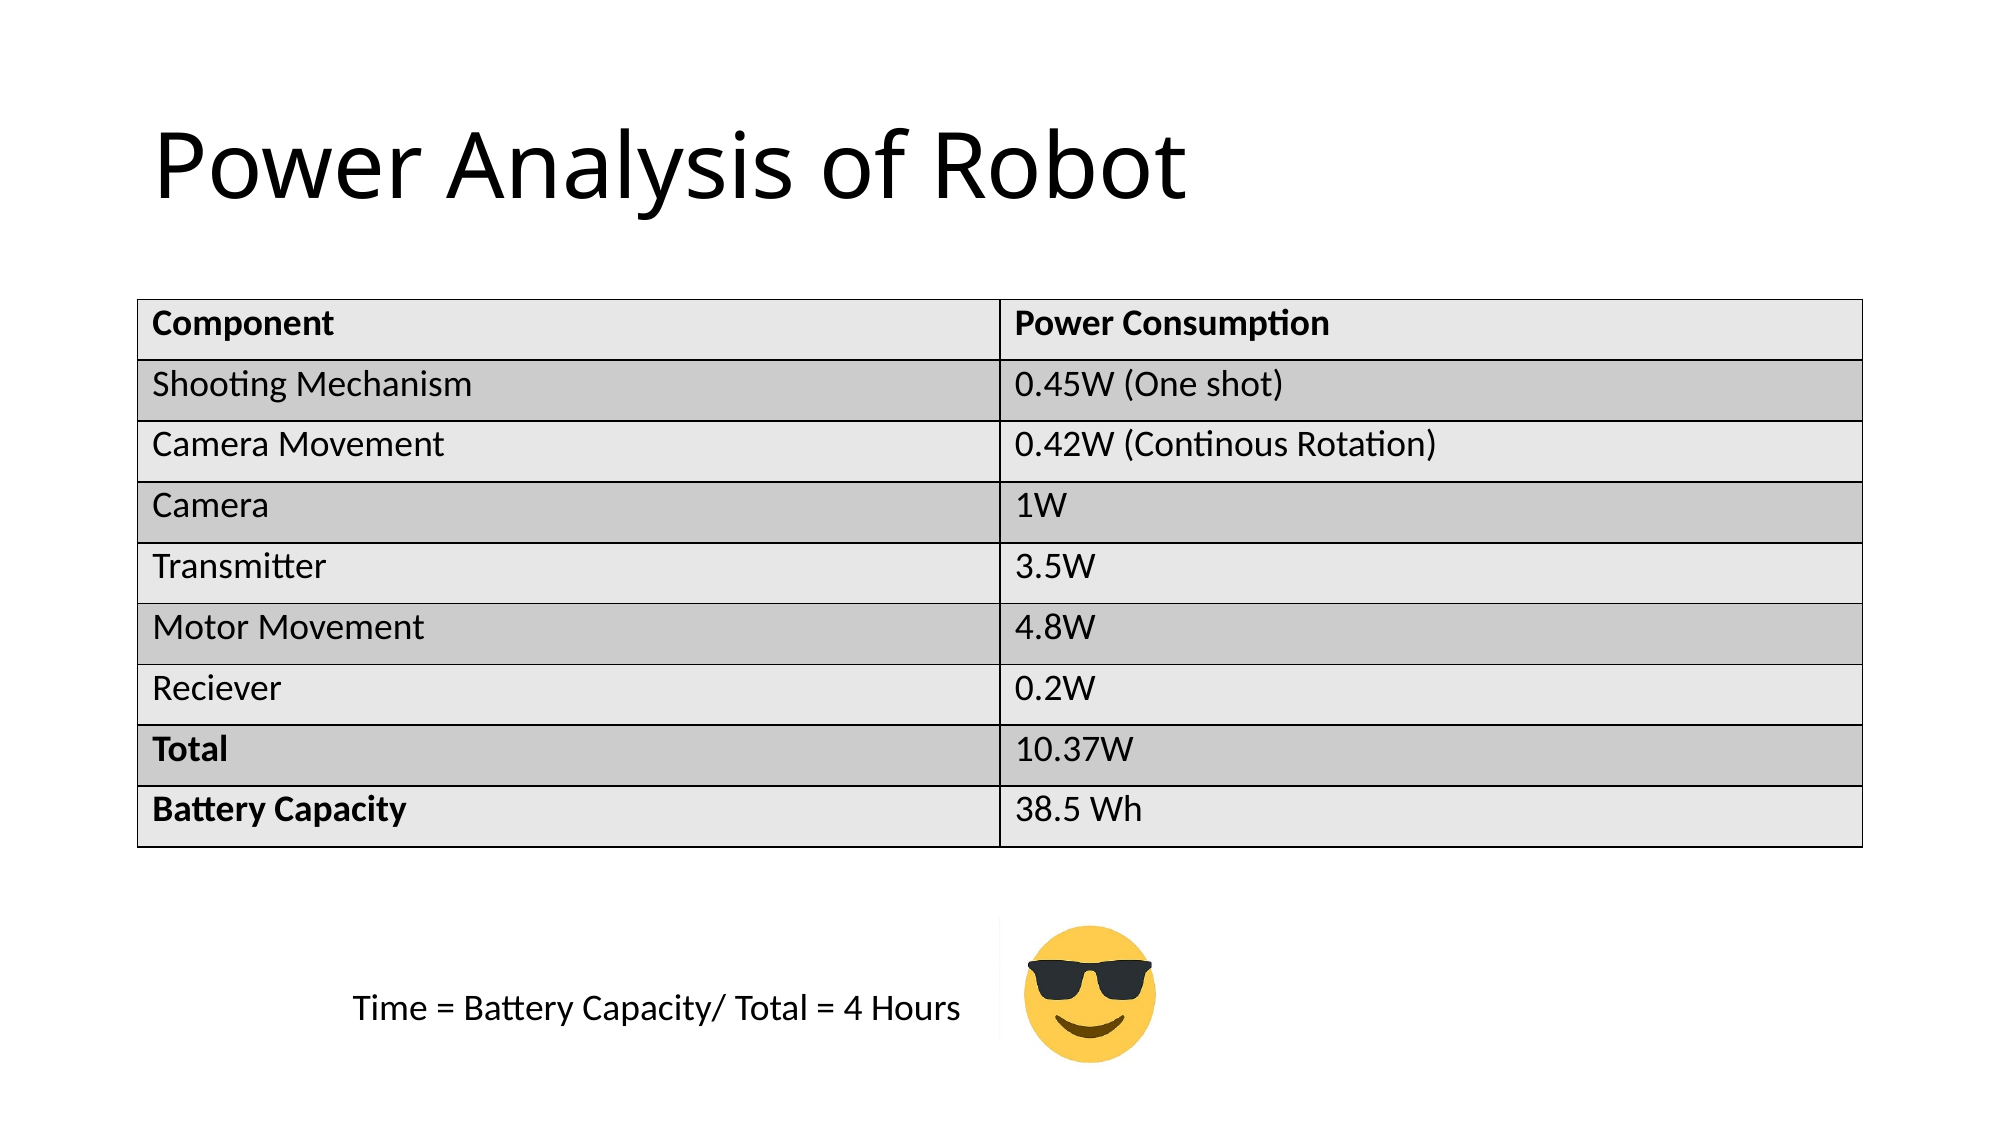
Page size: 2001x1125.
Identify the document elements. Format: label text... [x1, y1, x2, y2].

table_cell 0.42W (Continous Rotation) [1001, 422, 1862, 481]
table_header Component [138, 300, 999, 359]
table_cell Battery Capacity [138, 787, 999, 846]
table_cell Camera [138, 483, 999, 542]
title Power Analysis of Robot [137, 59, 1863, 278]
table_cell 38.5 Wh [1001, 787, 1862, 846]
table_cell Total [138, 726, 999, 785]
text_box Time = Battery Capacity/ Total = 4 Hours [337, 975, 999, 1036]
table_cell Shooting Mechanism [138, 361, 999, 420]
table_cell 1W [1001, 483, 1862, 542]
table_header Power Consumption [1001, 300, 1862, 359]
table_cell 3.5W [1001, 544, 1862, 603]
table_cell Transmitter [138, 544, 999, 603]
table_cell Camera Movement [138, 422, 999, 481]
table_cell Reciever [138, 665, 999, 724]
table_cell 4.8W [1001, 604, 1862, 664]
table_cell 0.2W [1001, 665, 1862, 724]
table_cell 10.37W [1001, 726, 1862, 785]
table_cell 0.45W (One shot) [1001, 361, 1862, 420]
table_cell Motor Movement [138, 604, 999, 664]
picture [999, 885, 1178, 1100]
